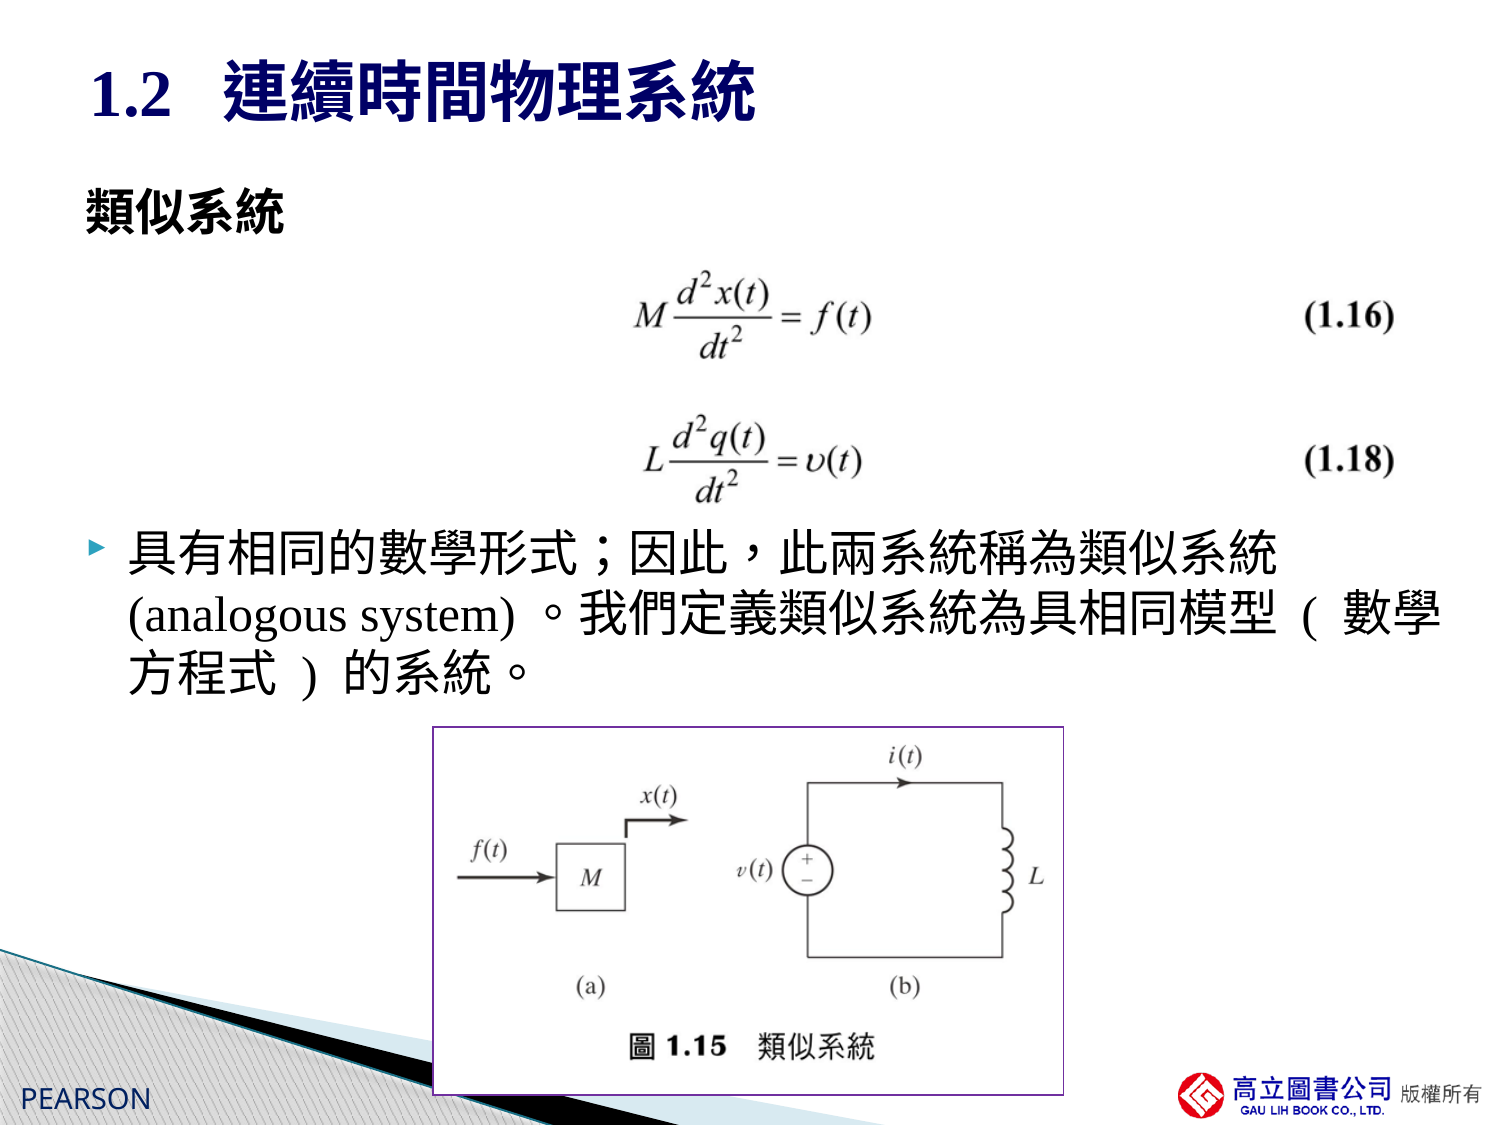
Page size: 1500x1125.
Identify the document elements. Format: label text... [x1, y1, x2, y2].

picture [146, 255, 1412, 523]
title 1.2 連續時間物理系統 [75, 30, 1425, 149]
picture [1178, 1065, 1500, 1125]
picture [433, 727, 1063, 1095]
list 類似系統 具有相同的數學形式；因此，此兩系統稱為類似系統 (analogous system)。我們定義類似系統為具相同模型 ( 數學方程式 ) 的系統。 [53, 172, 1459, 1052]
